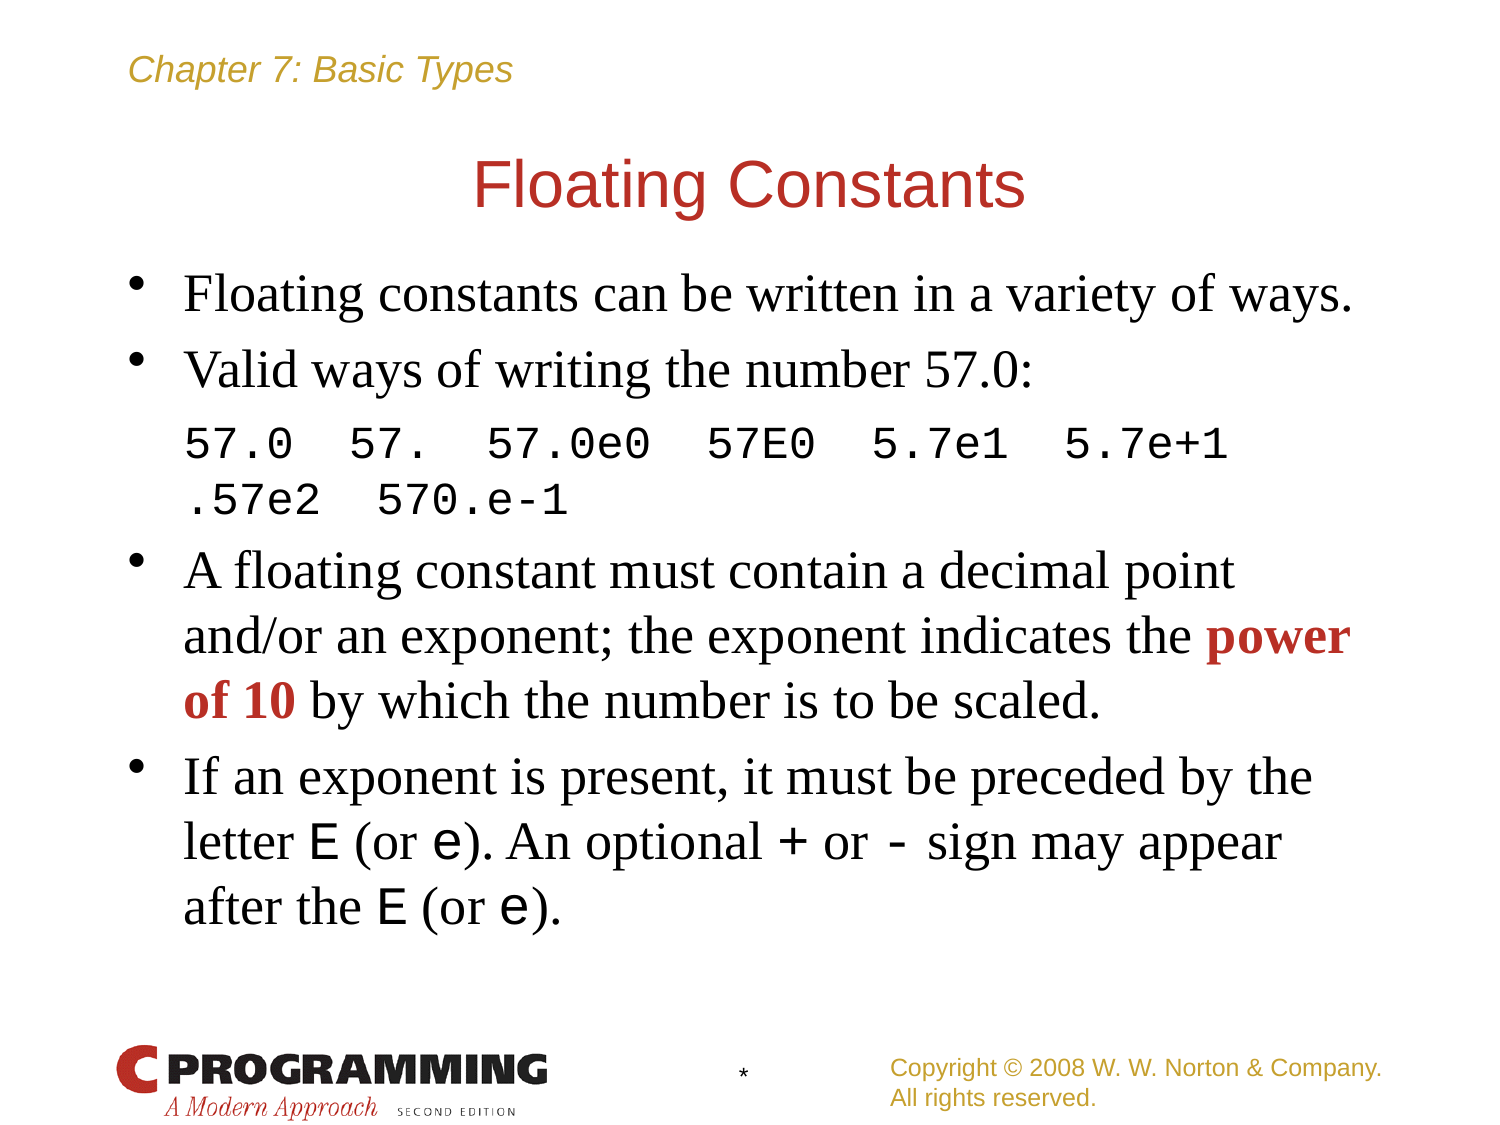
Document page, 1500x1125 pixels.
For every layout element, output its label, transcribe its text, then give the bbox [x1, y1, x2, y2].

text_box * [687, 1050, 800, 1100]
text_box Copyright © 2008 W. W. Norton & Company. All rights reserved. [874, 1043, 1388, 1119]
title Floating Constants [112, 125, 1388, 238]
list Floating constants can be written in a variety of ways. Valid ways of writing the number 57.0: 57.0 57. 57.0e0 57E0 5.7e1 5.7e+1 .57e2 570.e-1 A floating constant must contain a decimal point and/or an exponent; the exponent indicates the power of 10 by which the number is to be scaled. If an exponent is present, it must be preceded by the letter E (or e). An optional + or - sign may appear after the E (or e). [112, 249, 1388, 1038]
picture [112, 1041, 550, 1123]
